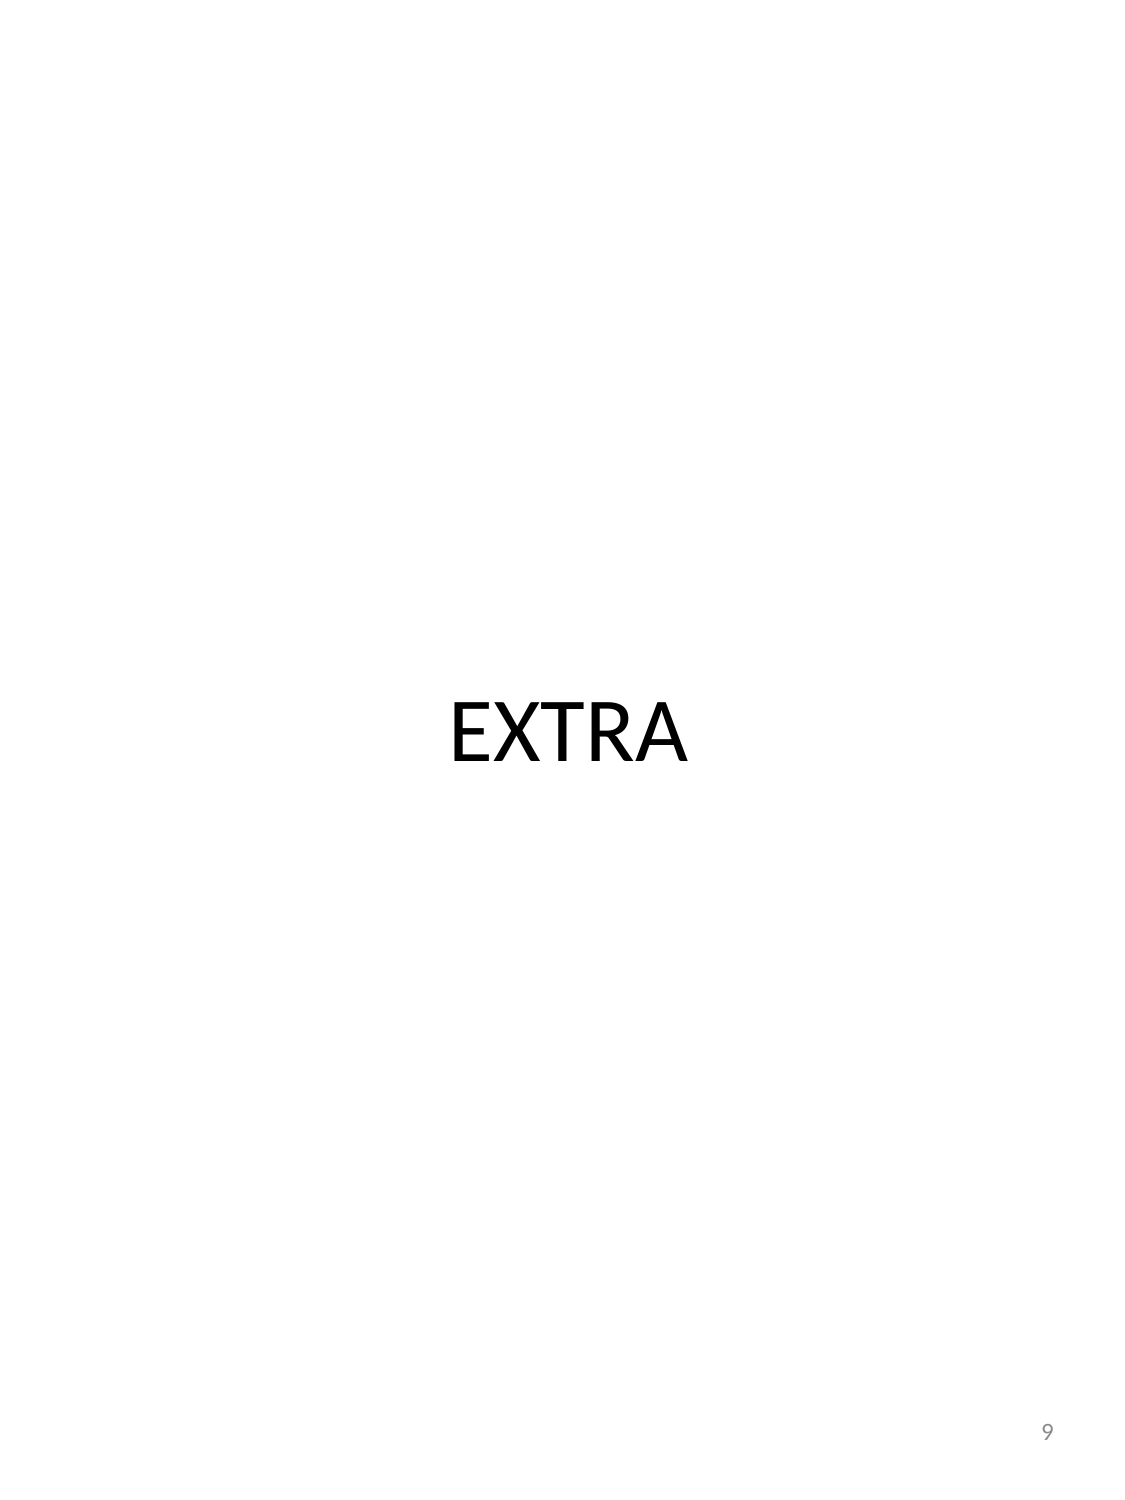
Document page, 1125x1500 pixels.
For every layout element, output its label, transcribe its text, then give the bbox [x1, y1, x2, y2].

title EXTRA [62, 599, 1075, 850]
slide_number 9 [806, 1390, 1069, 1471]
